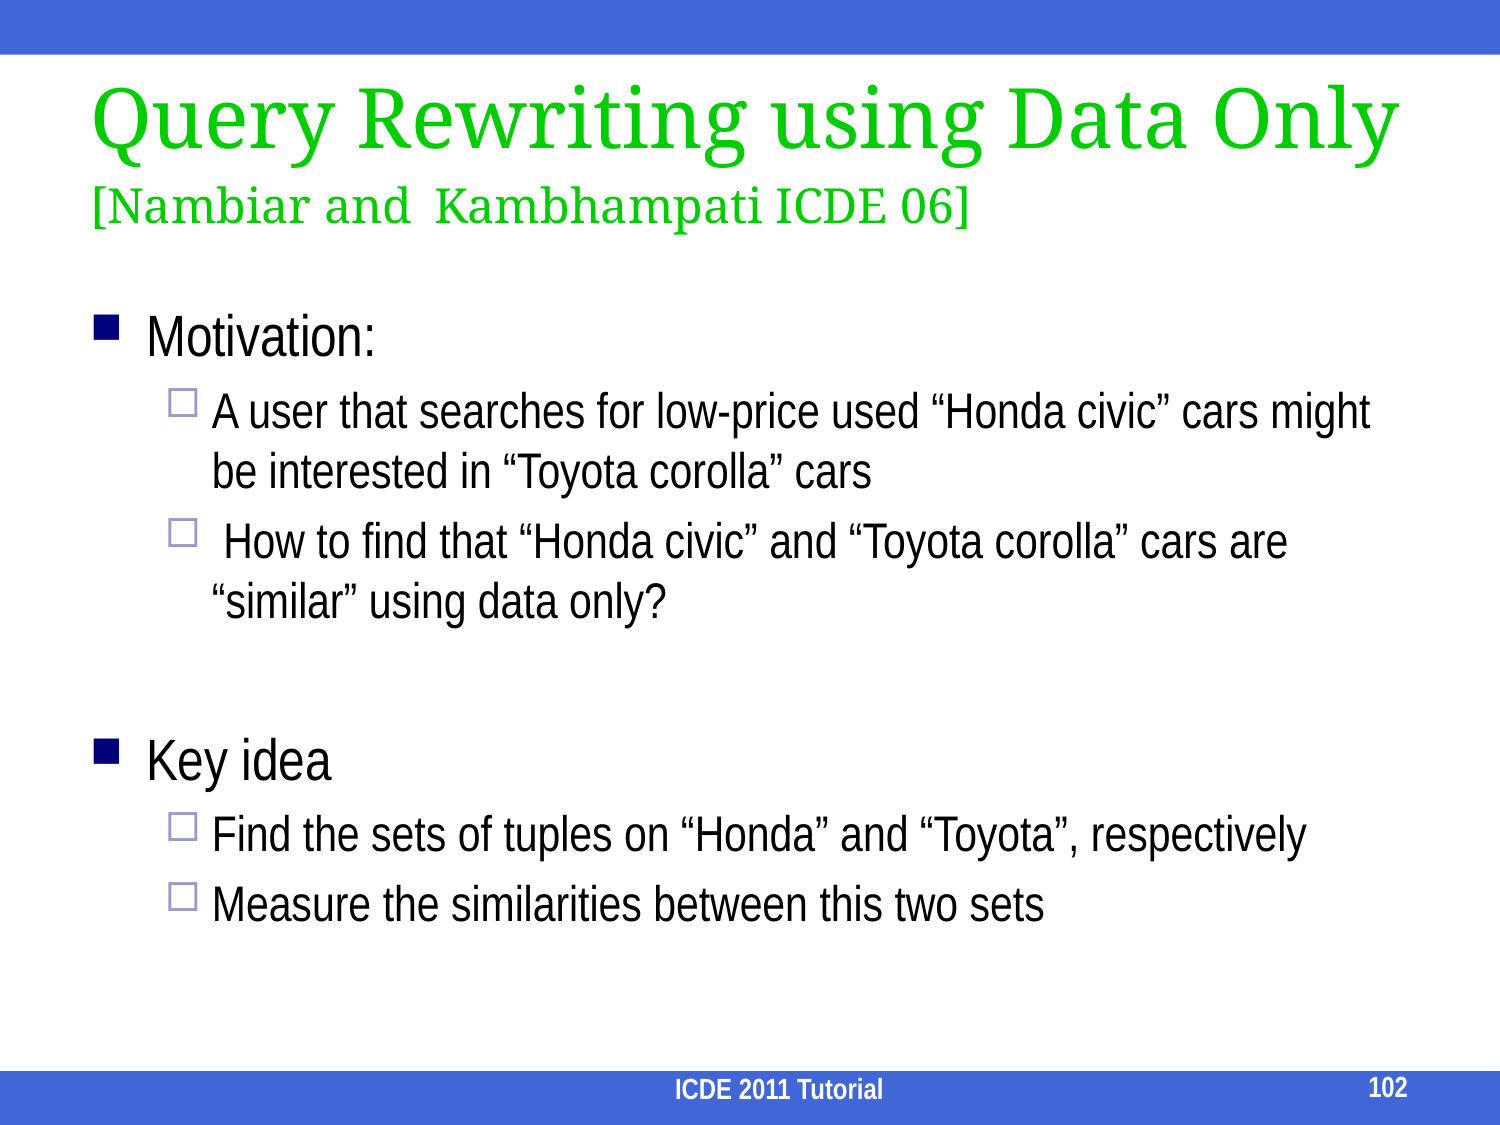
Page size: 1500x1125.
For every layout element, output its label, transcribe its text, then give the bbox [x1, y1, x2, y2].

slide_number 102 [1234, 1074, 1424, 1111]
list Motivation: A user that searches for low-price used “Honda civic” cars might be interested in “Toyota corolla” cars How to find that “Honda civic” and “Toyota corolla” cars are “similar” using data only? Key idea Find the sets of tuples on “Honda” and “Toyota”, respectively Measure the similarities between this two sets [74, 290, 1426, 1059]
footer ICDE 2011 Tutorial [348, 1076, 1211, 1113]
title Query Rewriting using Data Only [Nambiar and Kambhampati ICDE 06] [74, 74, 1426, 256]
